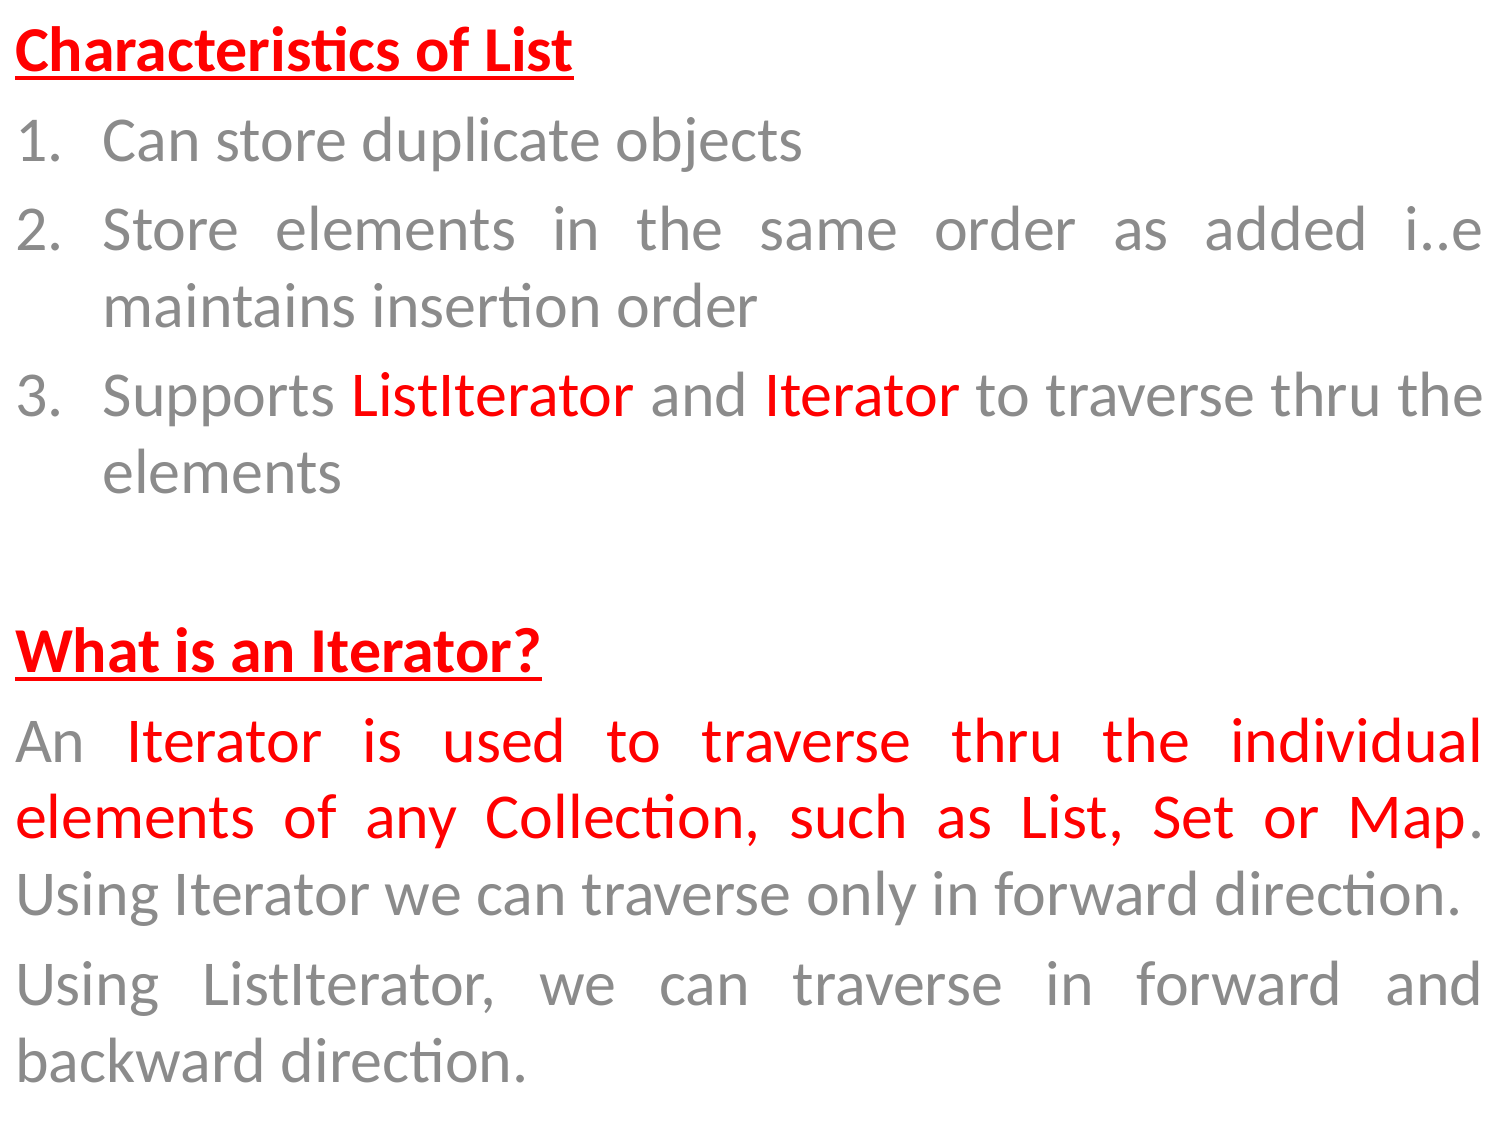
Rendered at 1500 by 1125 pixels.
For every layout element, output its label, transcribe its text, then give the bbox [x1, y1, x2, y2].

subtitle Characteristics of List Can store duplicate objects Store elements in the same order as added i..e maintains insertion order Supports ListIterator and Iterator to traverse thru the elements What is an Iterator? An Iterator is used to traverse thru the individual elements of any Collection, such as List, Set or Map. Using Iterator we can traverse only in forward direction. Using ListIterator, we can traverse in forward and backward direction. [0, 0, 1500, 1125]
